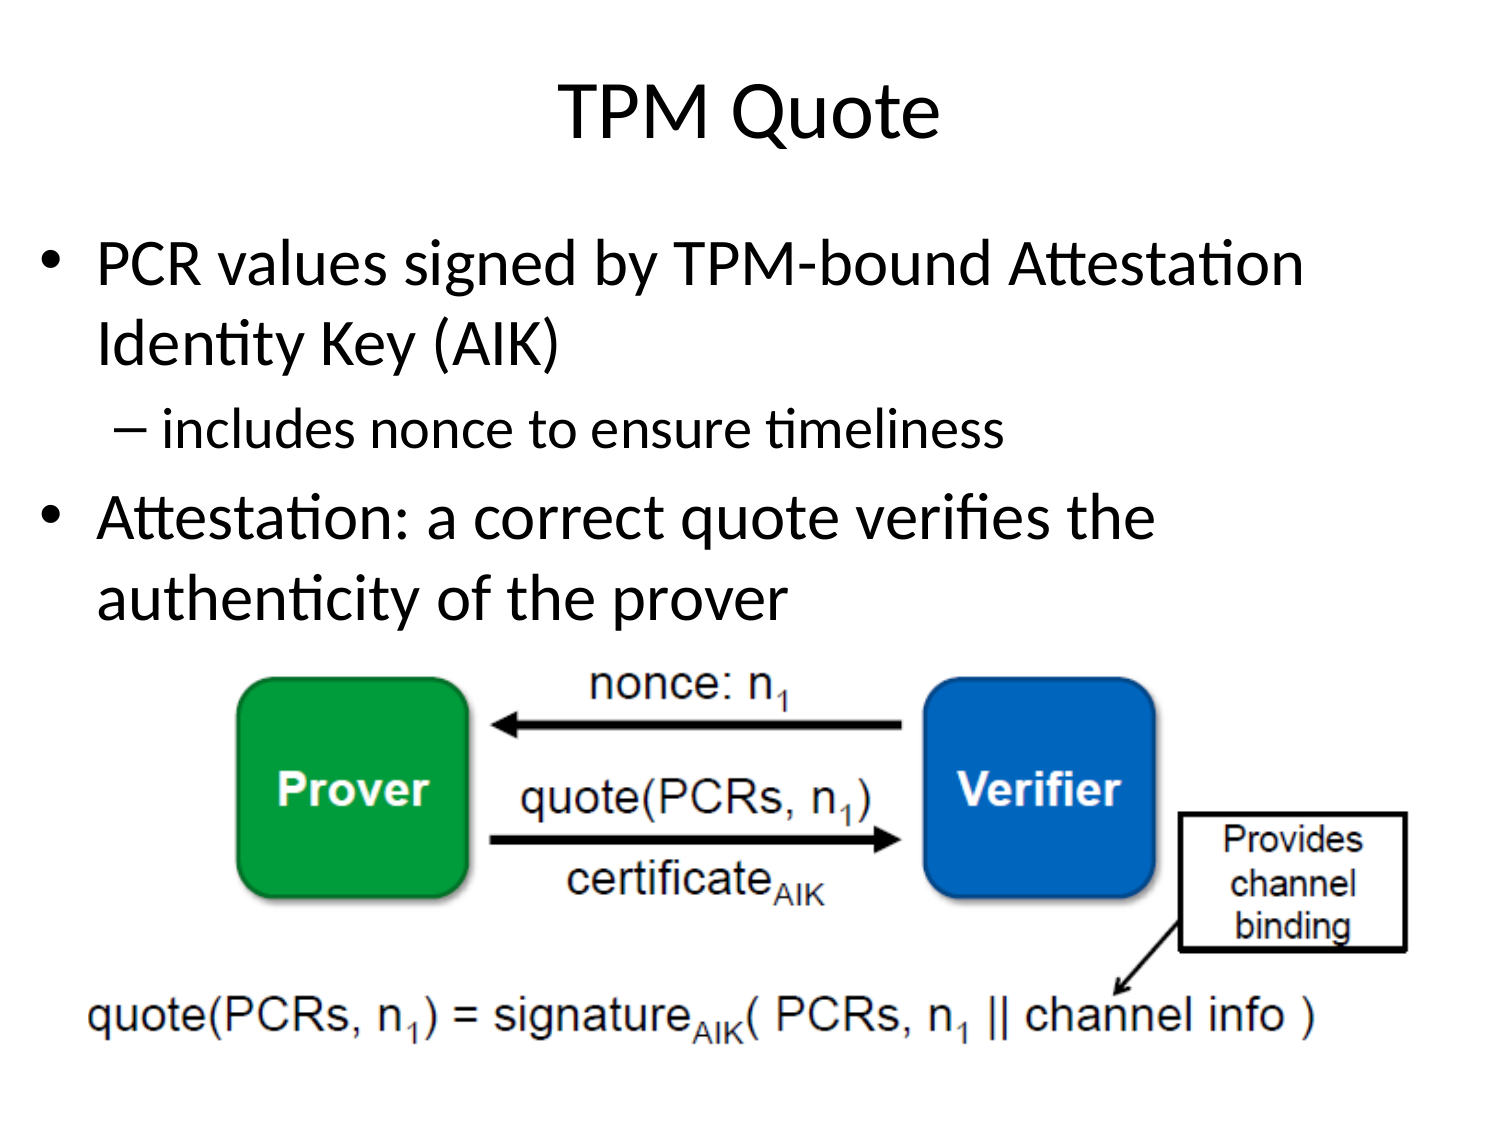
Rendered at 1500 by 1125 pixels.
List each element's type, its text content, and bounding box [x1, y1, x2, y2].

list PCR values signed by TPM-bound Attestation Identity Key (AIK) includes nonce to ensure timeliness Attestation: a correct quote verifies the authenticity of the prover [24, 210, 1475, 1100]
title TPM Quote [0, 11, 1500, 200]
picture [87, 668, 1413, 1060]
